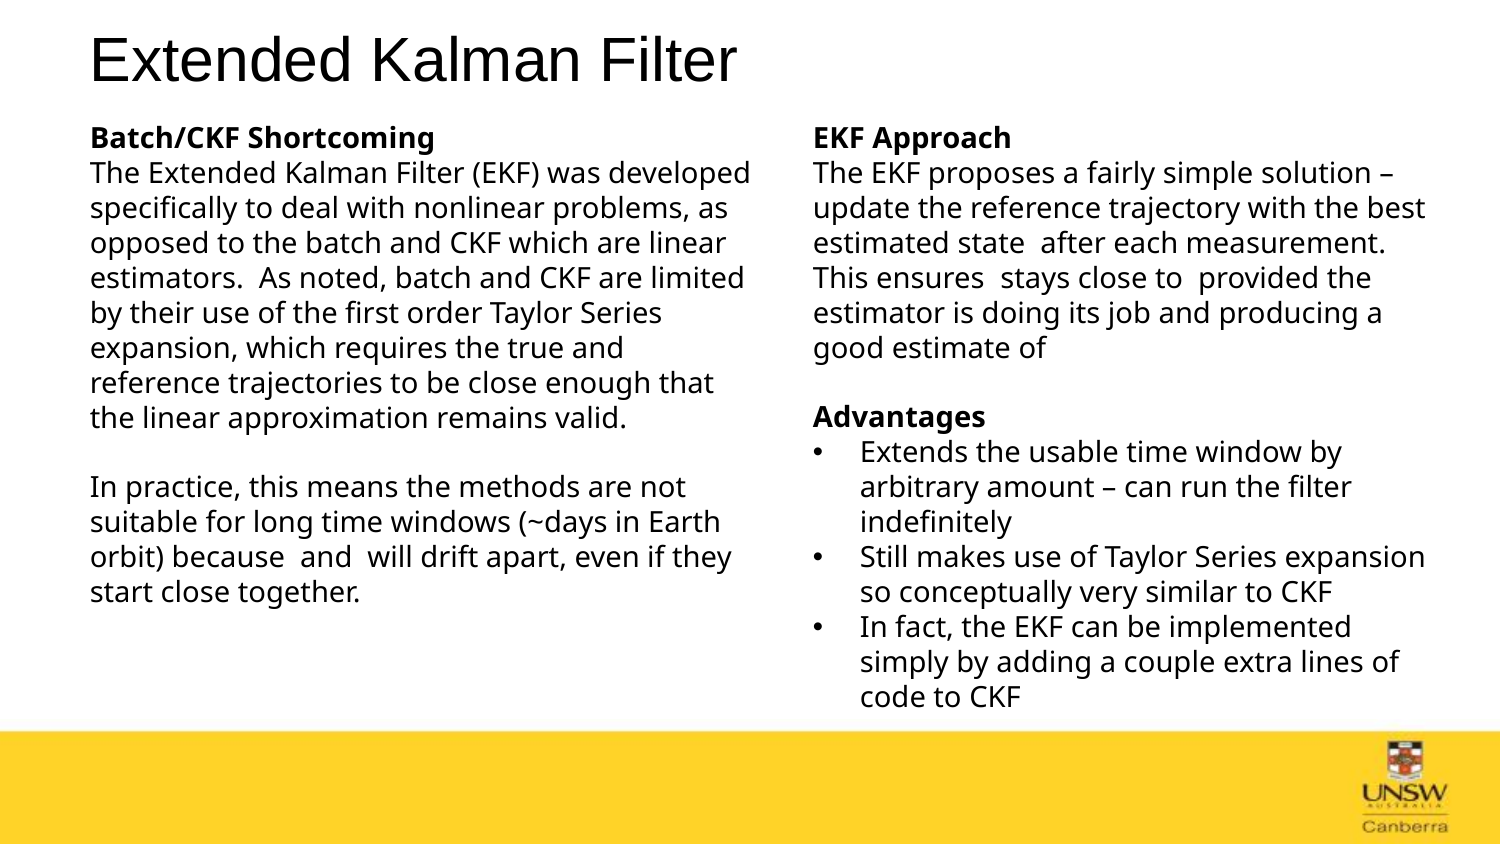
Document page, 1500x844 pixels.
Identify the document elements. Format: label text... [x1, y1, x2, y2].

title Extended Kalman Filter [75, 11, 1425, 110]
picture [0, 719, 1500, 844]
